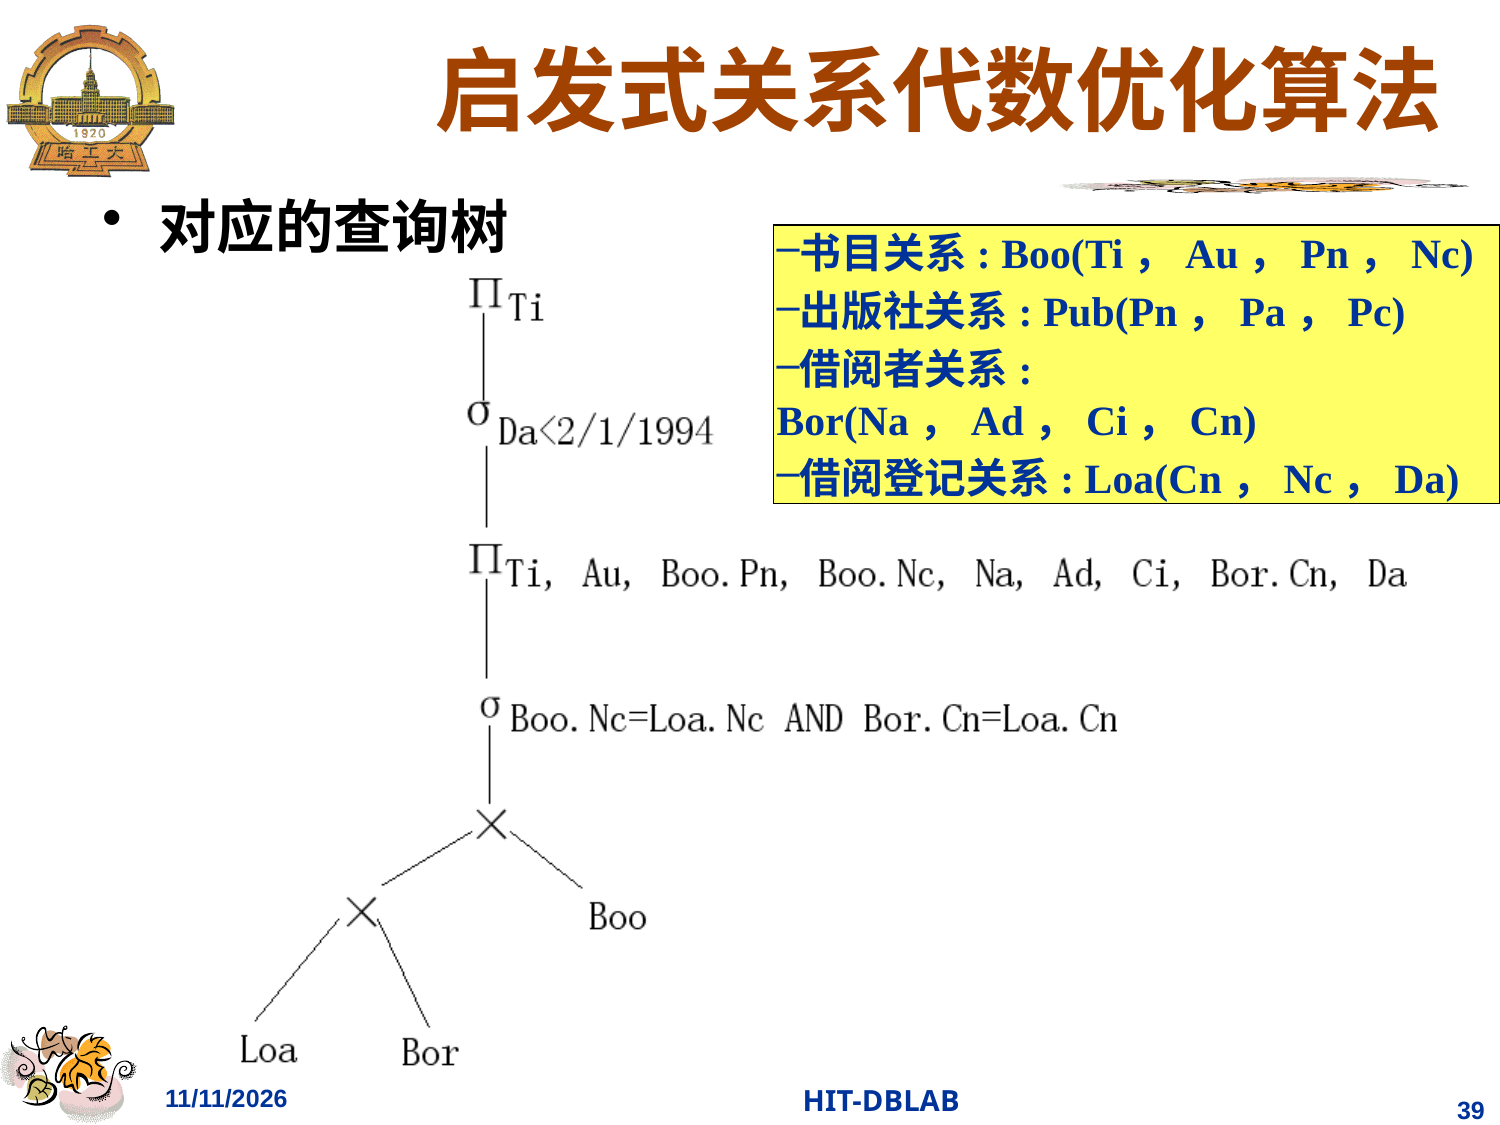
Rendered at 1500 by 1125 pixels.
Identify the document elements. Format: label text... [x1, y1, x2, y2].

text_box 书目关系: Boo(Ti，Au，Pn，Nc) 出版社关系: Pub(Pn，Pa，Pc) 借阅者关系: Bor(Na，Ad，Ci，Cn) 借阅登记关系: Loa(Cn，Nc，Da) [773, 224, 1500, 504]
title 启发式关系代数优化算法 [249, 0, 1500, 176]
picture [0, 24, 175, 182]
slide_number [149, 1074, 413, 1125]
footer HIT-DBLAB [524, 1075, 1238, 1125]
slide_number 39 [1437, 1087, 1500, 1125]
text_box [237, 274, 1413, 1068]
list 对应的查询树 [87, 182, 1388, 926]
